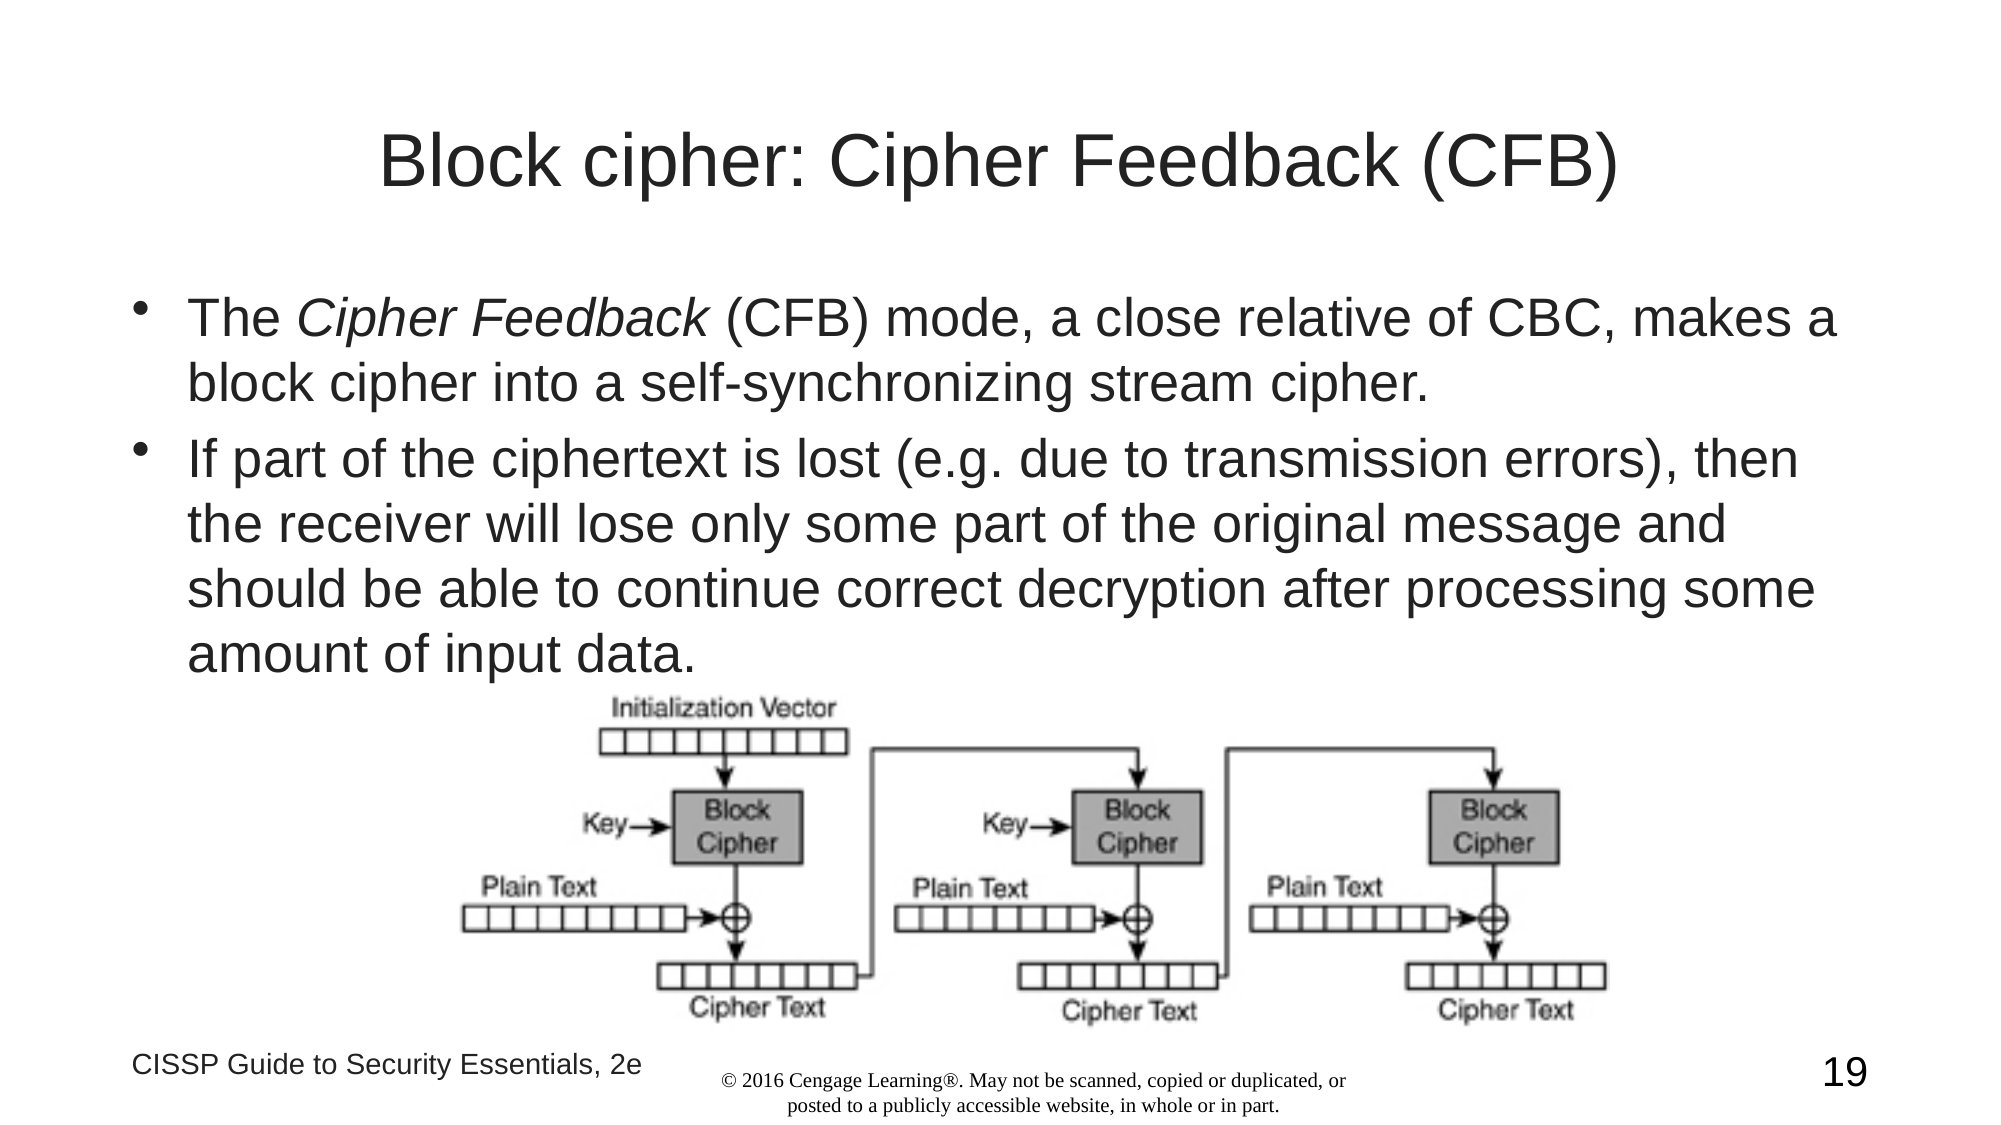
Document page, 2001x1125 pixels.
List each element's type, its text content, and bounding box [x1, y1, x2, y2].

picture [458, 693, 1610, 1032]
title Block cipher: Cipher Feedback (CFB) [116, 62, 1884, 250]
text_box © 2016 Cengage Learning®. May not be scanned, copied or duplicated, or posted to a publicly accessible website, in whole or in part. [677, 1059, 1390, 1125]
footer CISSP Guide to Security Essentials, 2e [116, 1037, 1251, 1101]
list The Cipher Feedback (CFB) mode, a close relative of CBC, makes a block cipher into a self-synchronizing stream cipher. If part of the ciphertext is lost (e.g. due to transmission errors), then the receiver will lose only some part of the original message and should be able to continue correct decryption after processing some amount of input data. [116, 275, 1884, 1025]
slide_number 19 [1766, 1037, 1884, 1101]
